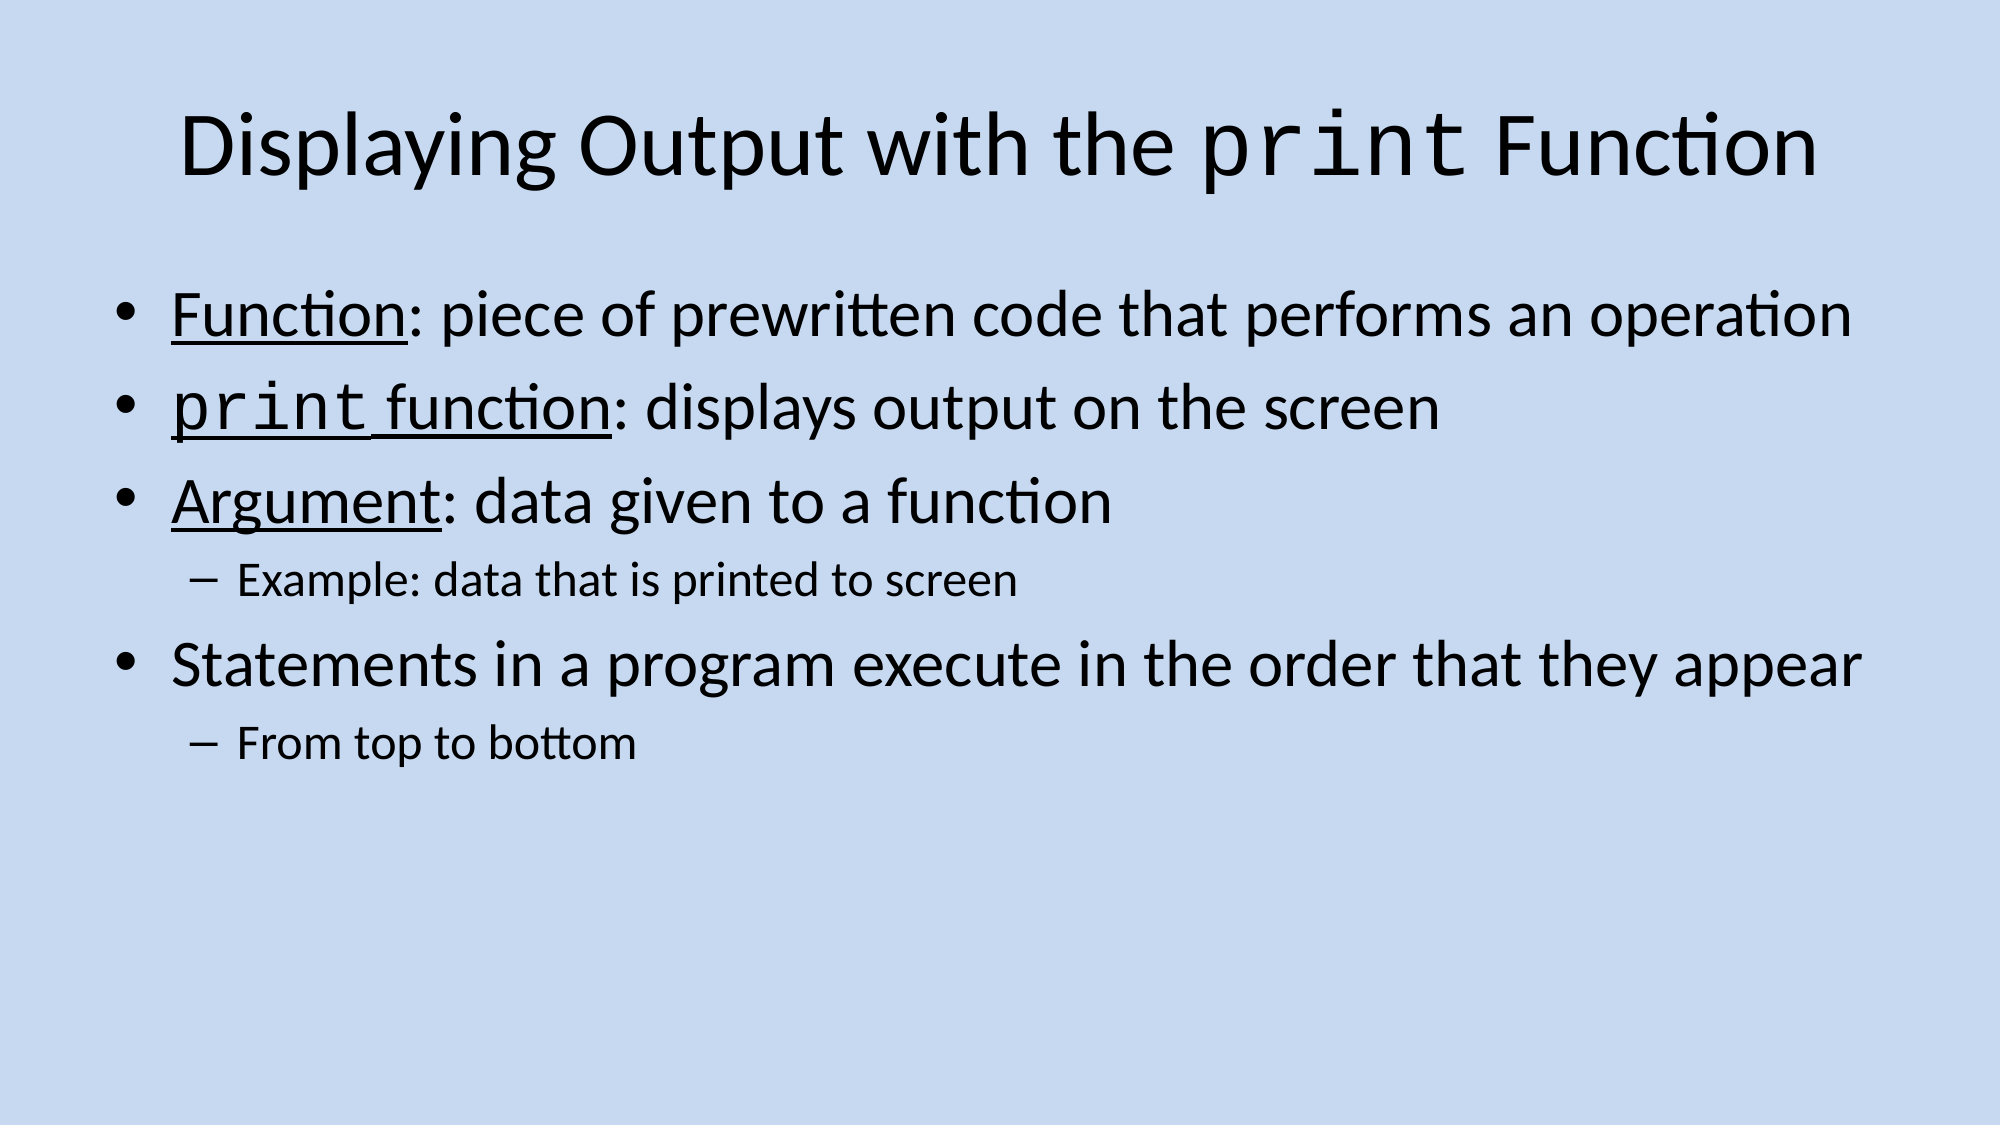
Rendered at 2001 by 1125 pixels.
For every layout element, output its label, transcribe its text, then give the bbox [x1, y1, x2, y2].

list Function: piece of prewritten code that performs an operation print function: displays output on the screen Argument: data given to a function Example: data that is printed to screen Statements in a program execute in the order that they appear From top to bottom [99, 262, 1900, 1005]
title Displaying Output with the print Function [99, 45, 1900, 233]
